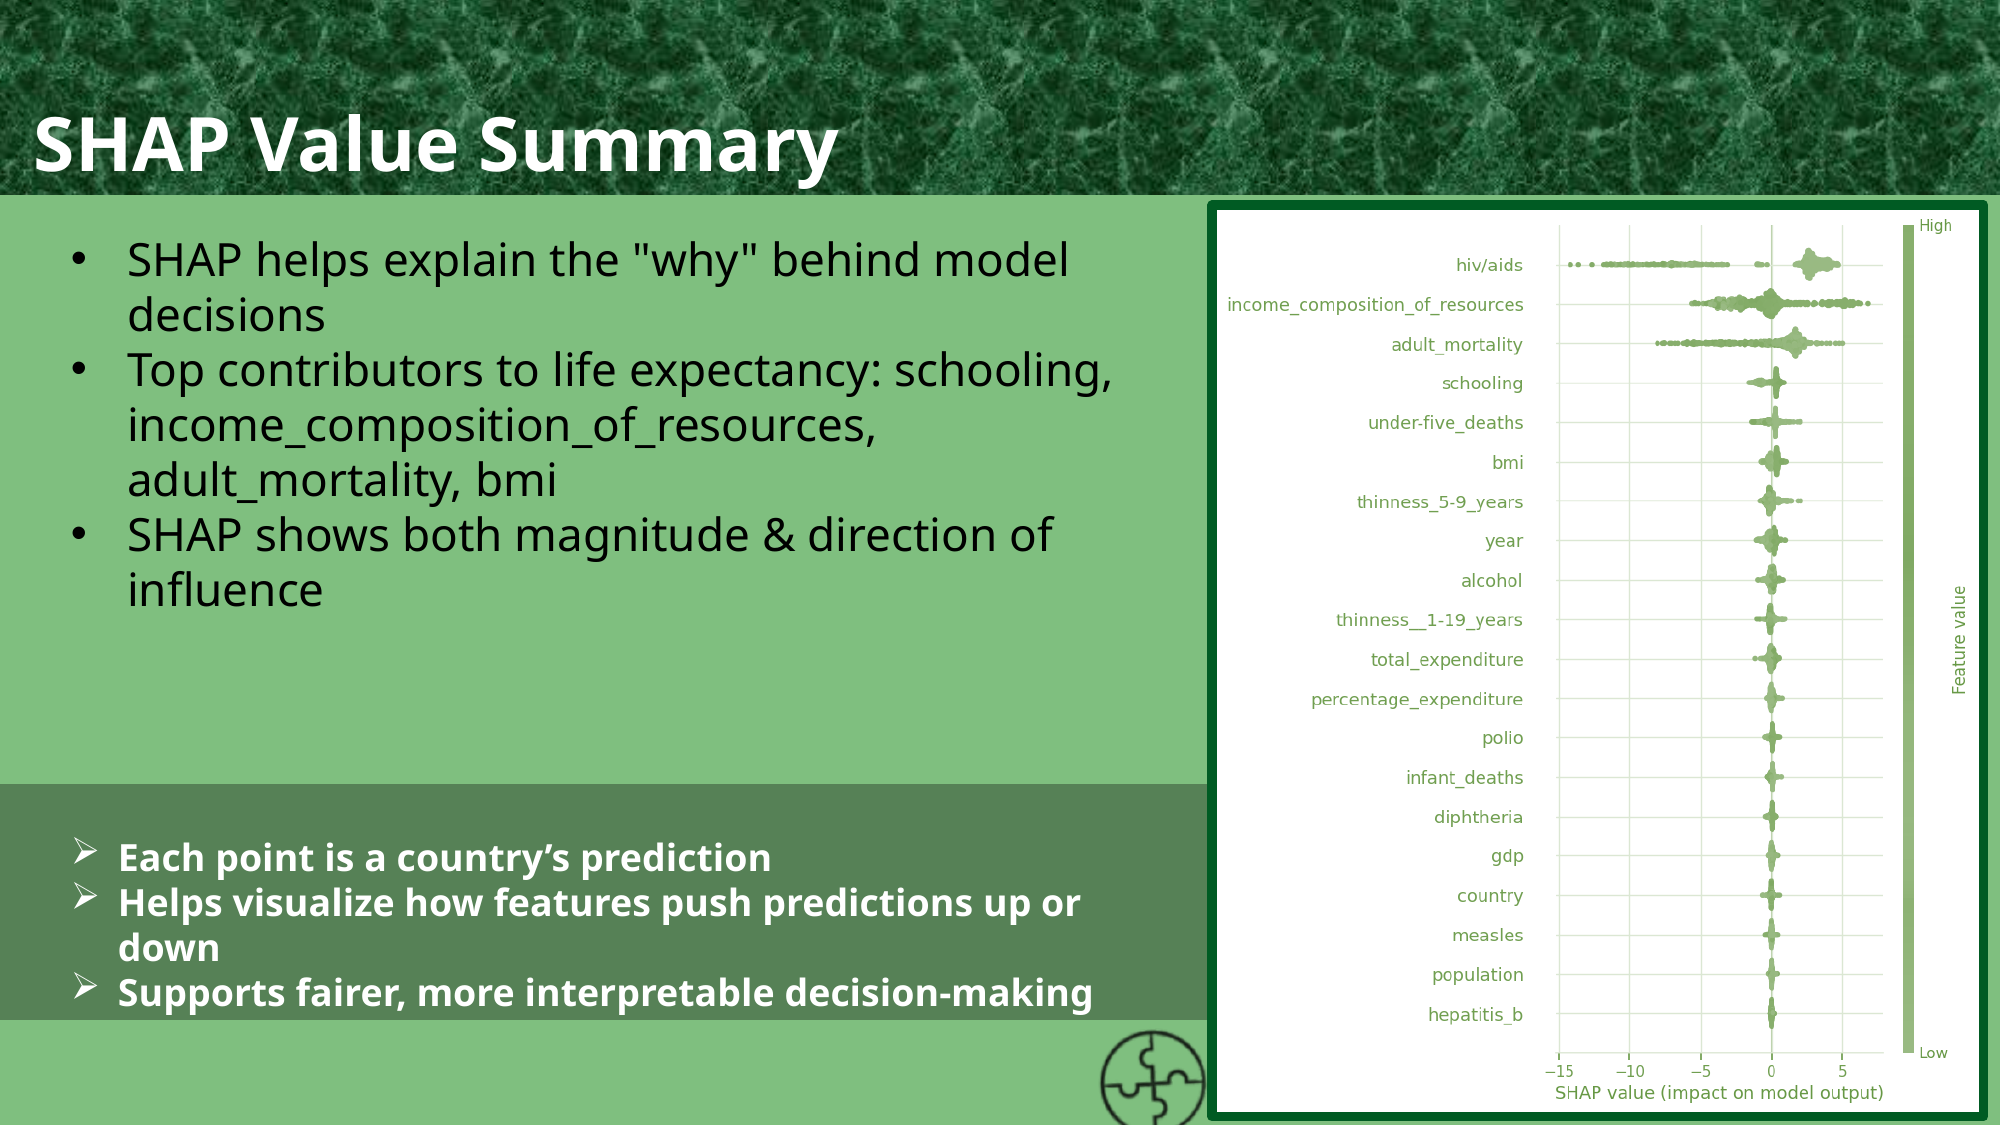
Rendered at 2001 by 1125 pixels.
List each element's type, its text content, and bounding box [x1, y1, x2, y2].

text_box [0, 0, 2000, 196]
text_box SHAP helps explain the "why" behind model decisions Top contributors to life expectancy: schooling, income_composition_of_resources, adult_mortality, bmi SHAP shows both magnitude & direction of influence [56, 222, 1158, 623]
text_box SHAP Value Summary [18, 88, 881, 194]
picture [1090, 209, 1979, 1125]
text_box [0, 783, 1207, 1021]
text_box Each point is a country’s prediction Helps visualize how features push predictions up or down Supports fairer, more interpretable decision-making [56, 826, 1181, 1022]
